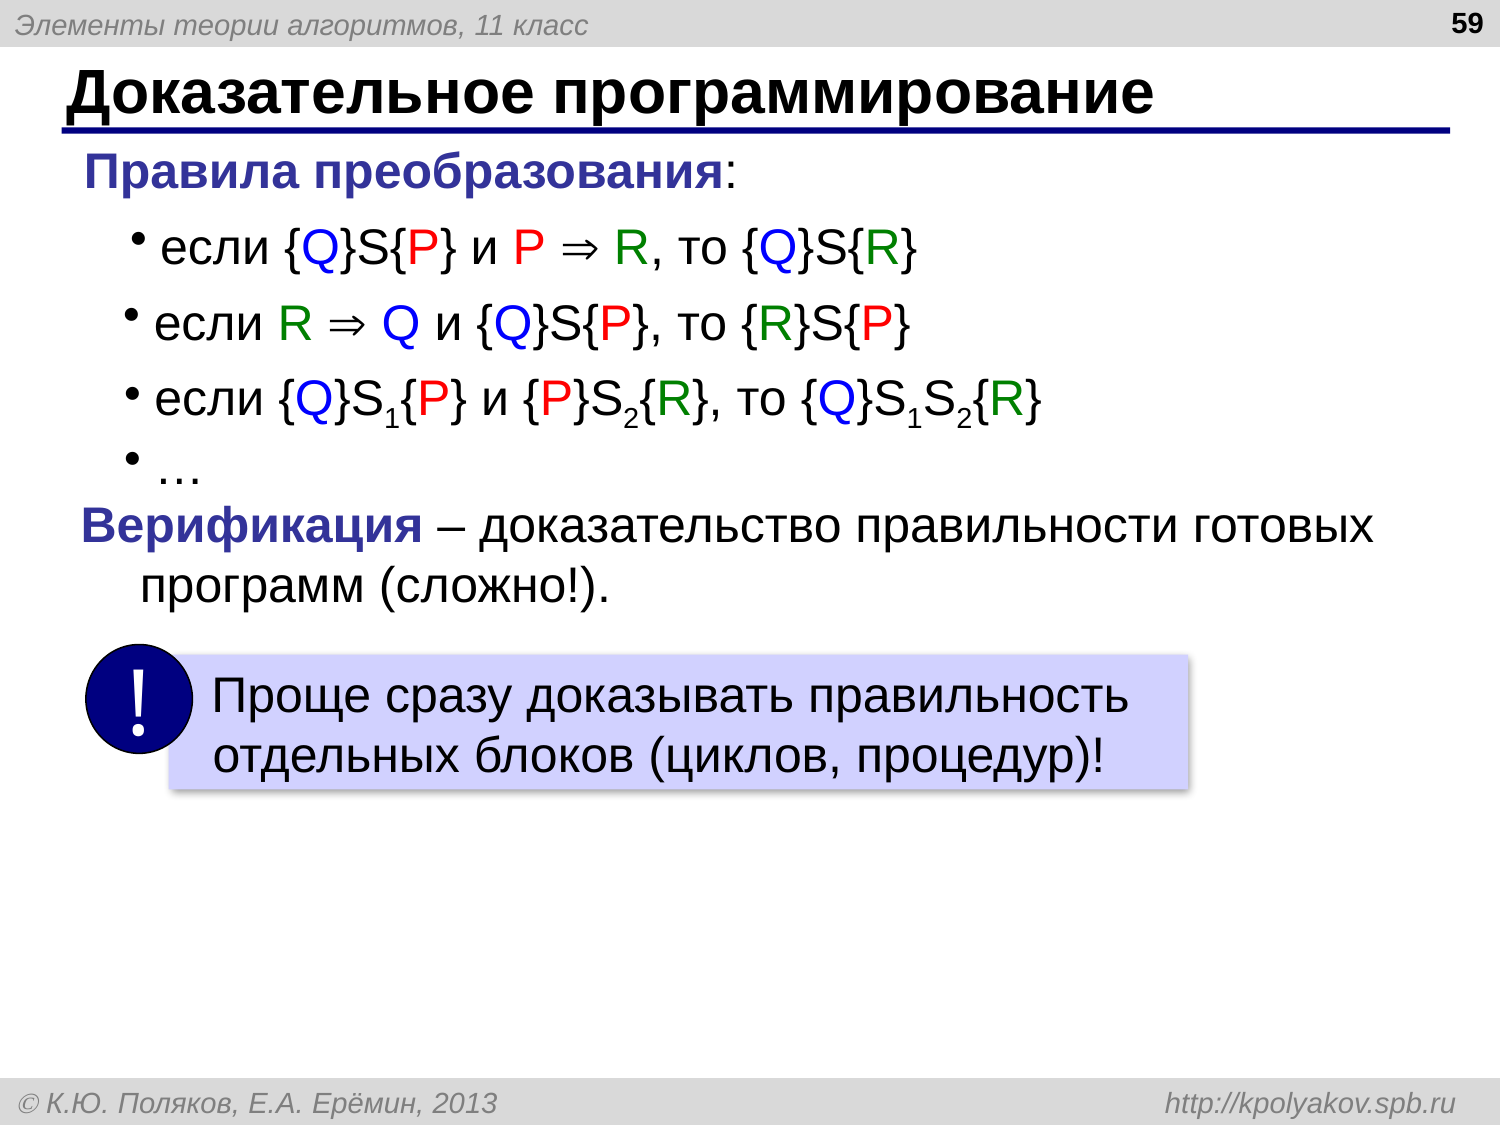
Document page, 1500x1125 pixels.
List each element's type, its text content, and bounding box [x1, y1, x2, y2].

text_box Правила преобразования: [69, 131, 754, 206]
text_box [85, 644, 1189, 792]
text_box Верификация – доказательство правильности готовых программ (сложно!). [65, 485, 1443, 621]
text_box если {Q}S{P} и P  R, то {Q}S{R} [116, 206, 932, 282]
text_box если R  Q и {Q}S{P}, то {R}S{P} [109, 282, 926, 358]
title Доказательное программирование [51, 49, 1425, 127]
slide_number 59 [1148, 0, 1500, 75]
text_box если {Q}S1{P} и {P}S2{R}, то {Q}S1S2{R} … [109, 358, 1057, 485]
